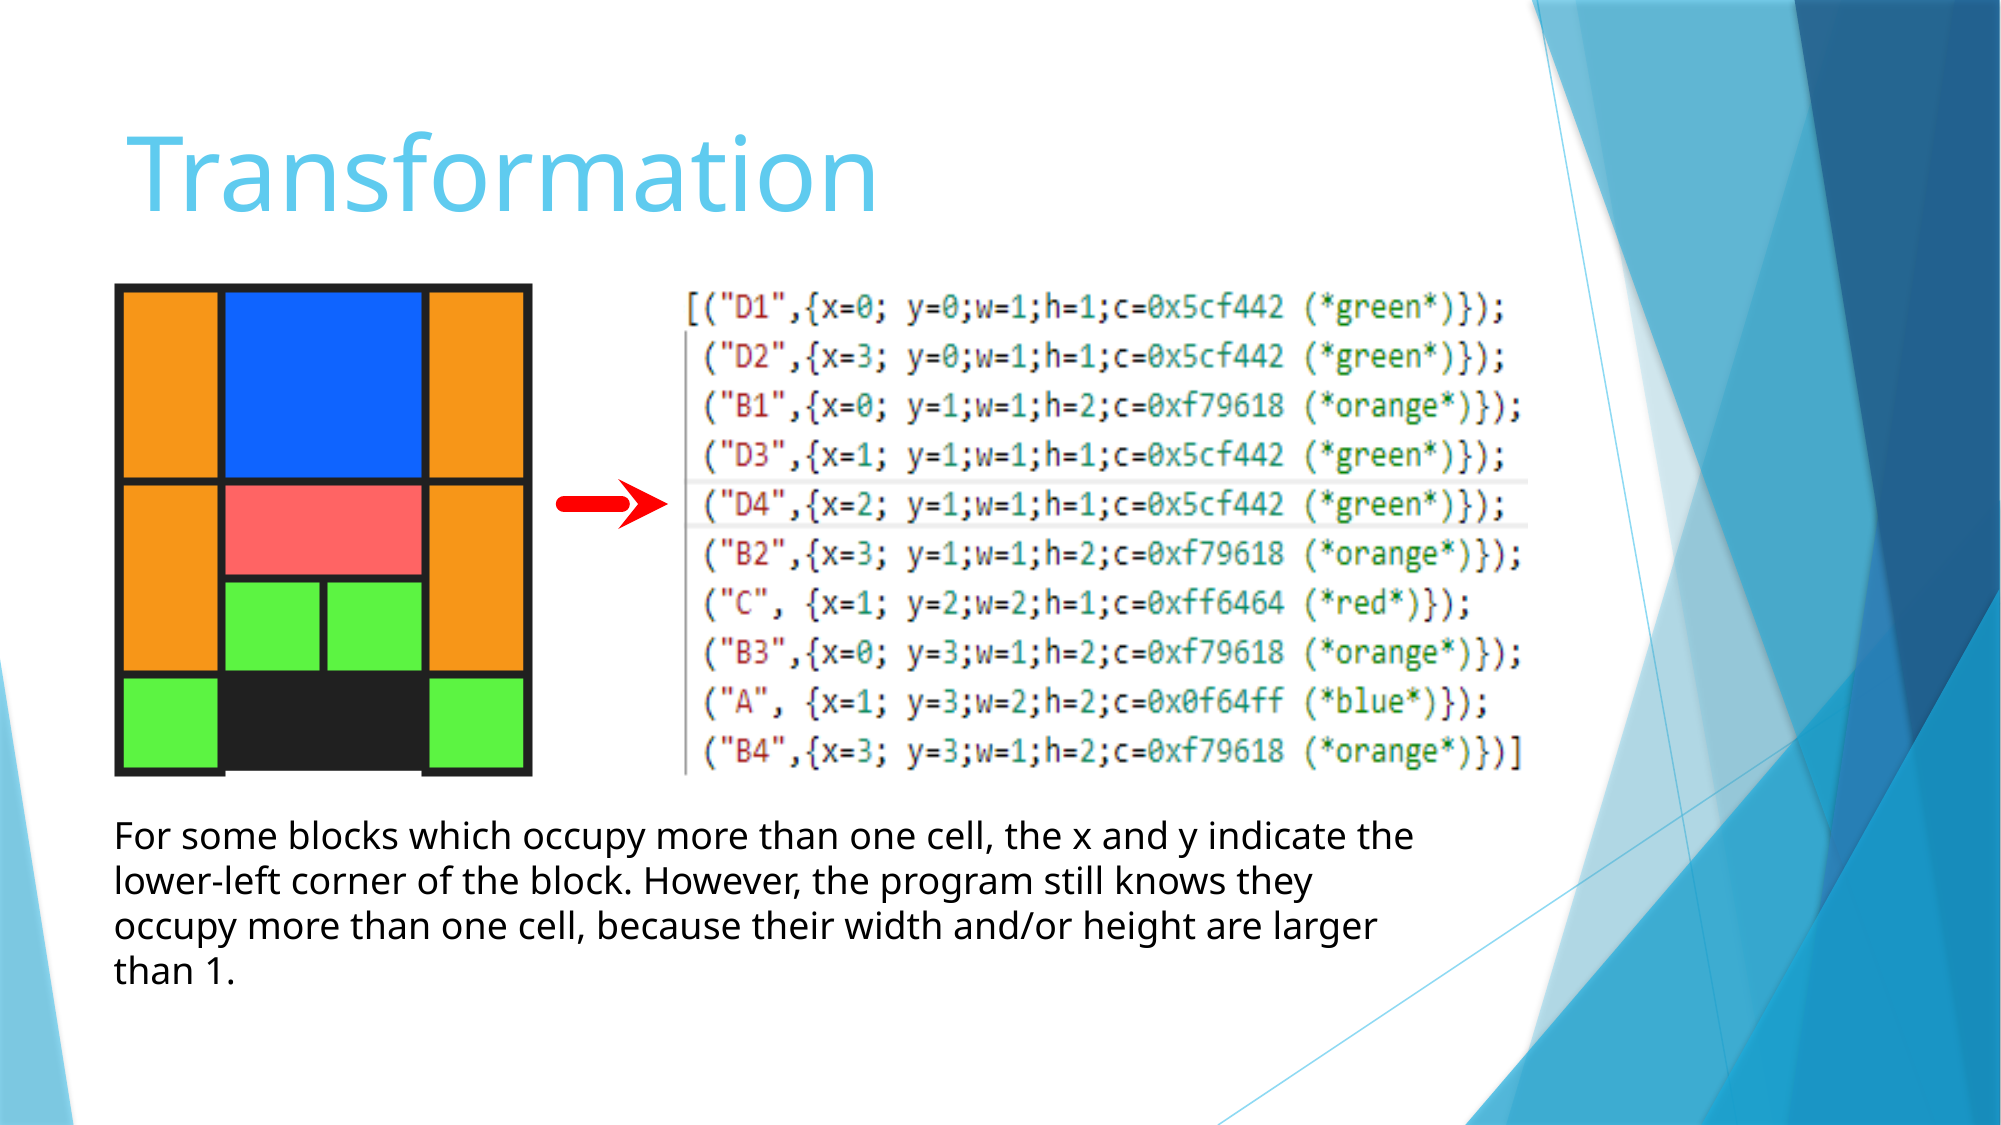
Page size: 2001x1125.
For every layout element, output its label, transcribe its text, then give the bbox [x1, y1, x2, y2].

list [682, 280, 1529, 778]
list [110, 280, 536, 778]
text_box For some blocks which occupy more than one cell, the x and y indicate the lower-left corner of the block. However, the program still knows they occupy more than one cell, because their width and/or height are larger than 1. [99, 805, 1461, 1000]
title Transformation [111, 99, 1522, 317]
